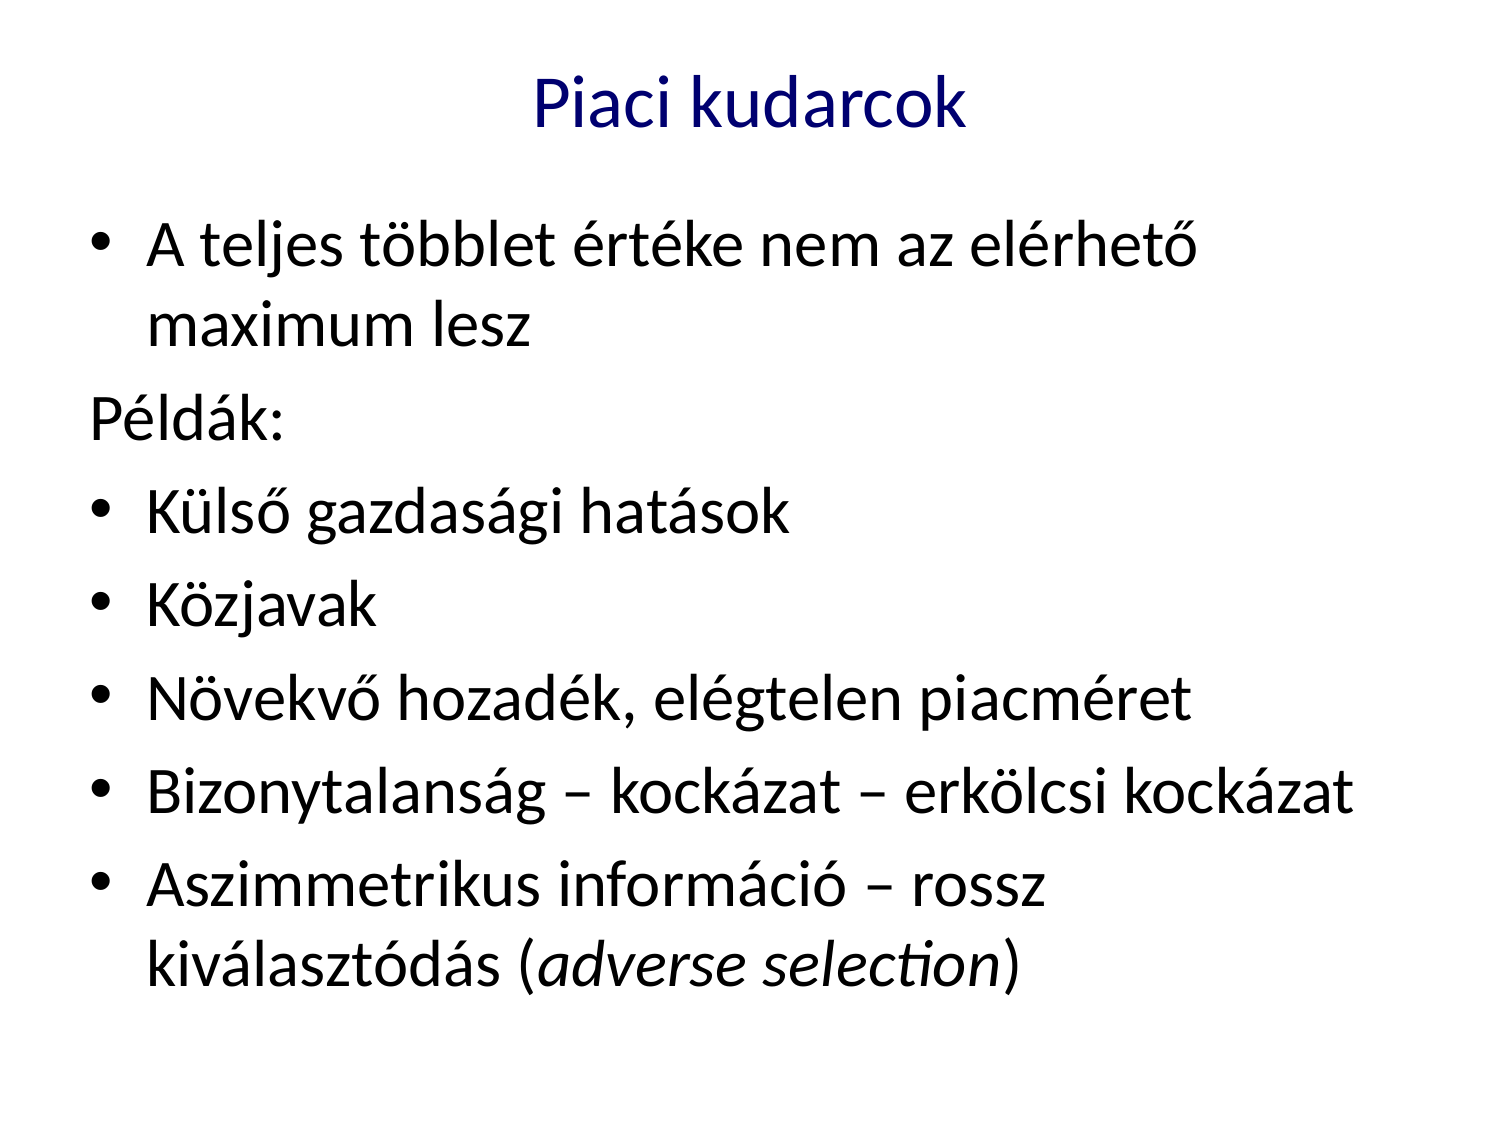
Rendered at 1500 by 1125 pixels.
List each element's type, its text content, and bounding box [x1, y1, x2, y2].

title Piaci kudarcok [75, 45, 1425, 192]
list A teljes többlet értéke nem az elérhető maximum lesz Példák: Külső gazdasági hatások Közjavak Növekvő hozadék, elégtelen piacméret Bizonytalanság – kockázat – erkölcsi kockázat Aszimmetrikus információ – rossz kiválasztódás (adverse selection) [75, 192, 1425, 1005]
